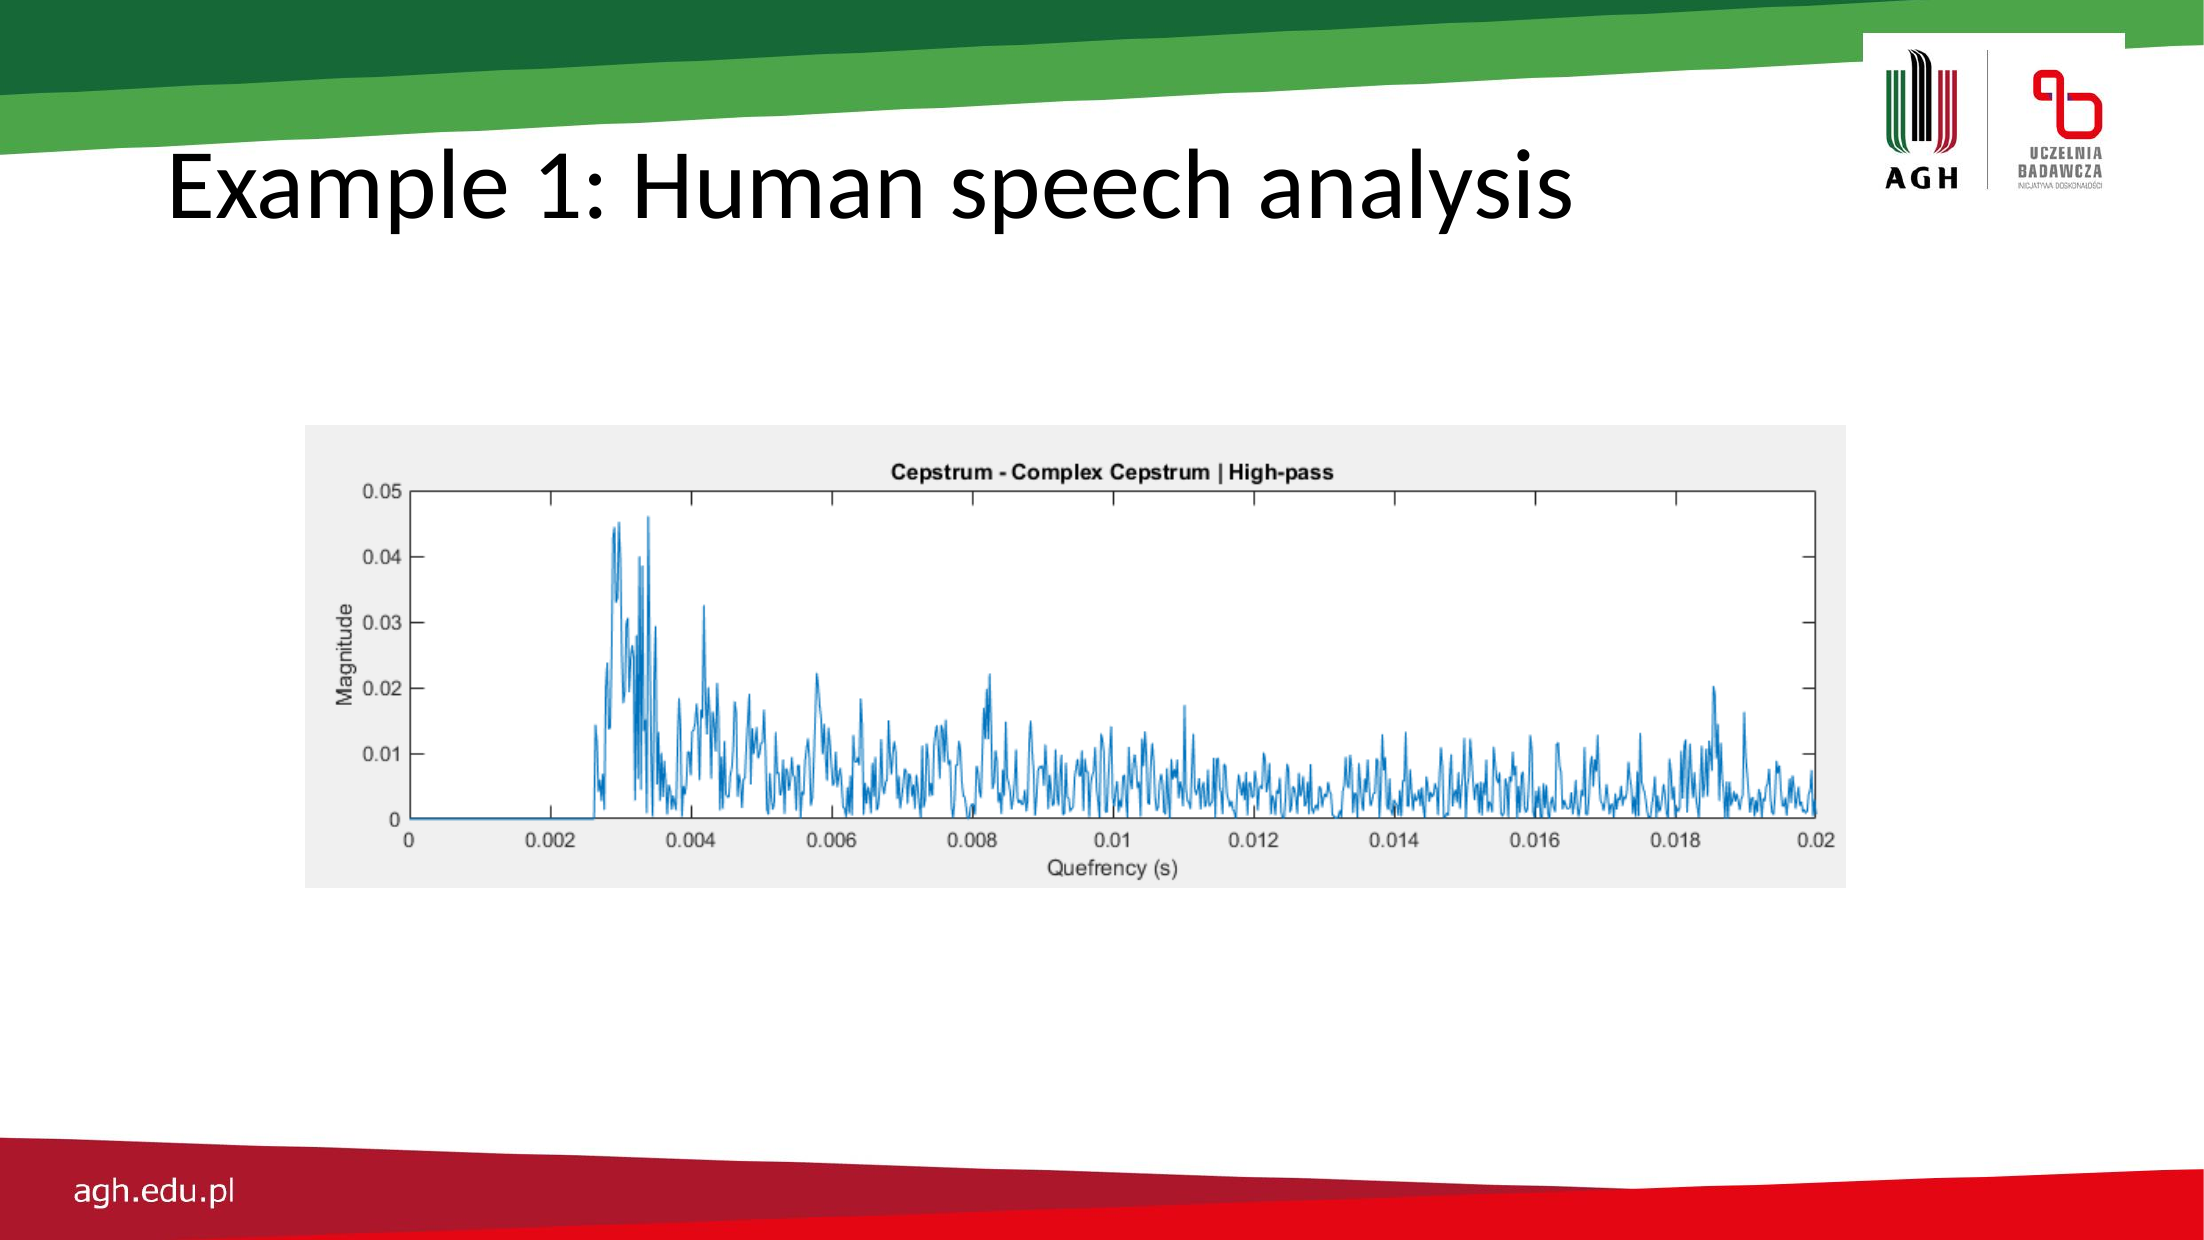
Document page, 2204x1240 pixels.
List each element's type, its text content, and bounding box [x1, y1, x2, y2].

title Example 1: Human speech analysis [151, 65, 2053, 306]
picture [0, 0, 2204, 1240]
